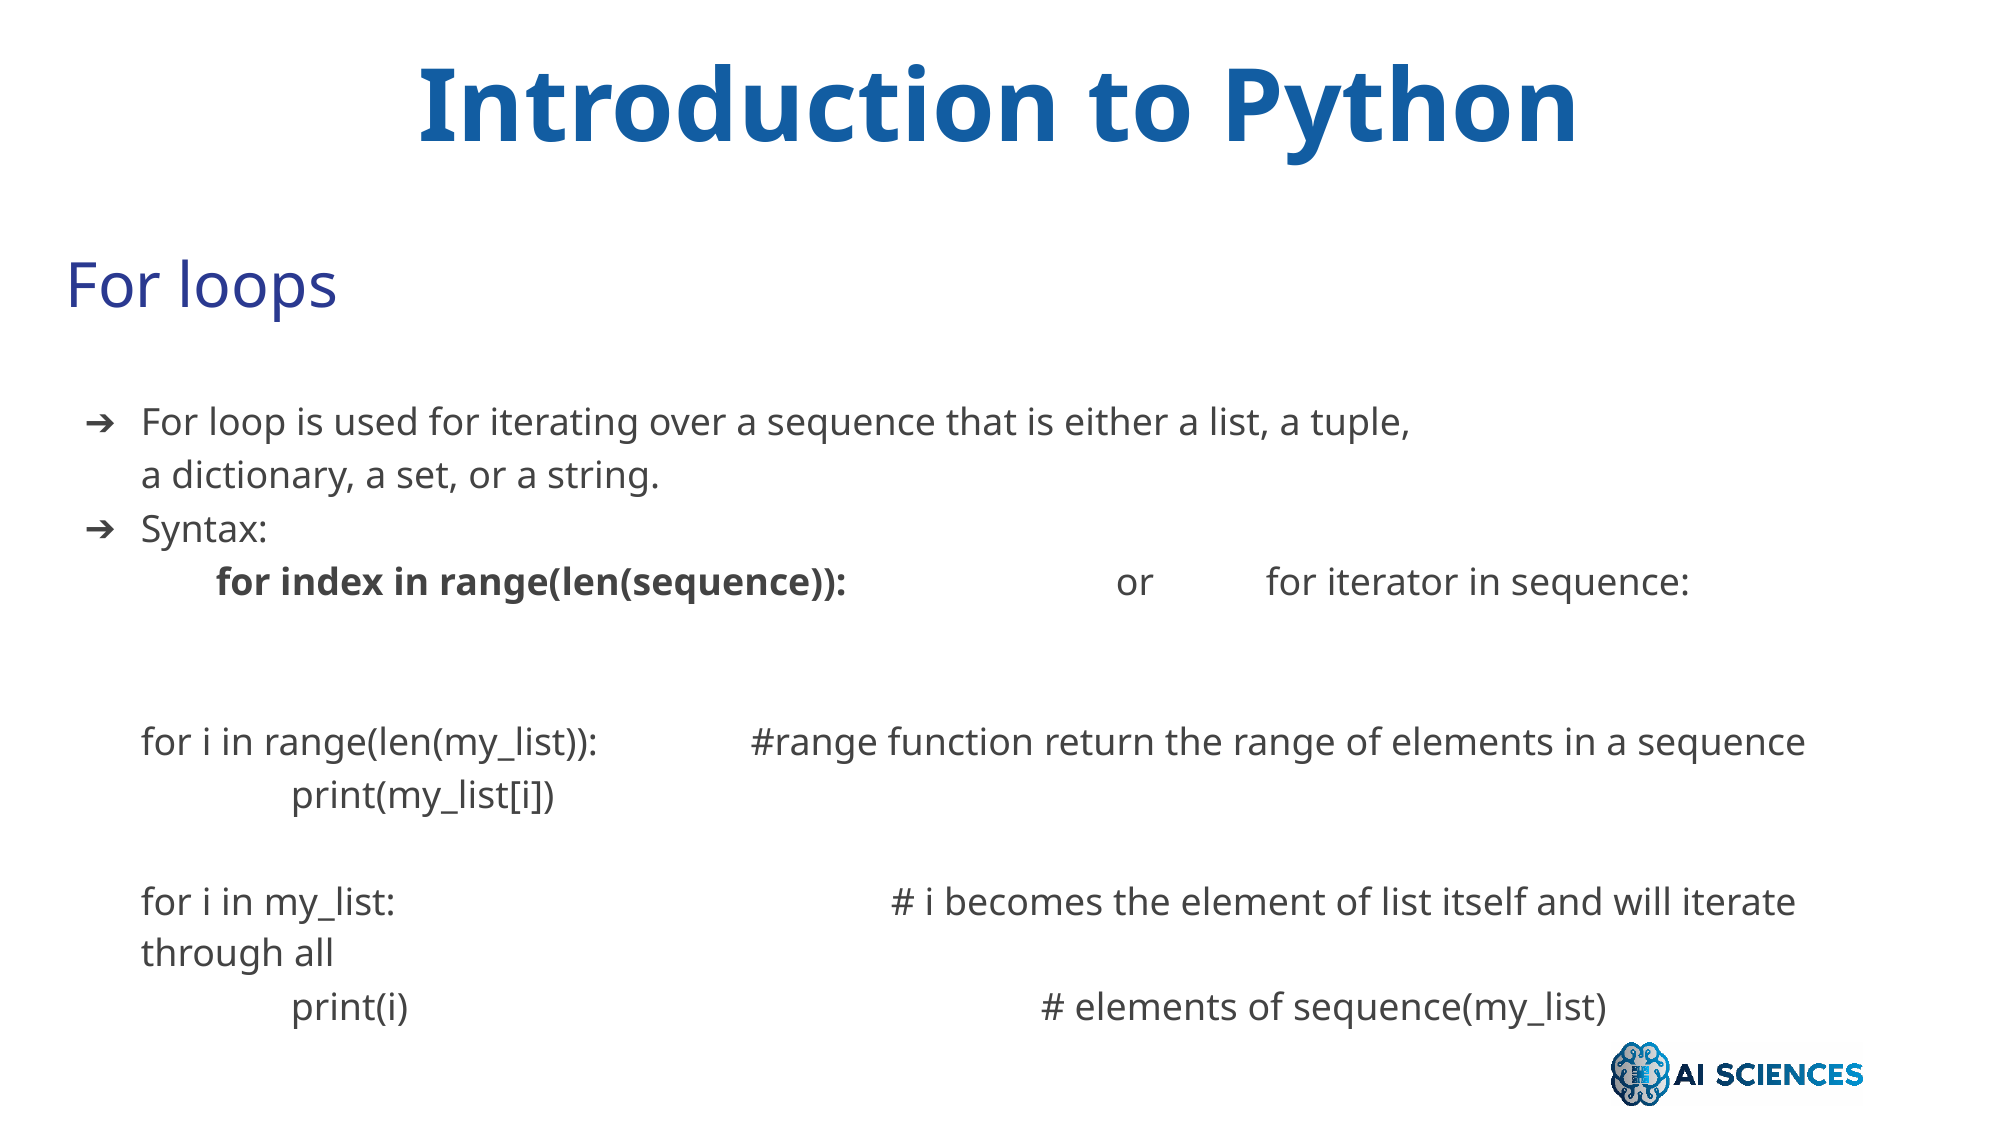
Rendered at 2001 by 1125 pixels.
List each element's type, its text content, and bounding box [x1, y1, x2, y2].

text_box For loops [51, 229, 1449, 330]
picture [1853, 1068, 1863, 1074]
picture [1611, 1042, 1863, 1106]
picture [1659, 1080, 1665, 1091]
picture [1644, 1047, 1656, 1058]
text_box Introduction to Python [137, 0, 1863, 218]
text_box For loop is used for iterating over a sequence that is either a list, a tuple, a dictionary, a set, or a string. Syntax: for index in range(len(sequence)): or for iterator in sequence: for i in range(len(my_list)): #range function return the range of elements in a sequence print(my_list[i]) for i in my_list: # i becomes the element of list itself and will iterate through all print(i) # elements of sequence(my_list) [51, 376, 1912, 1031]
